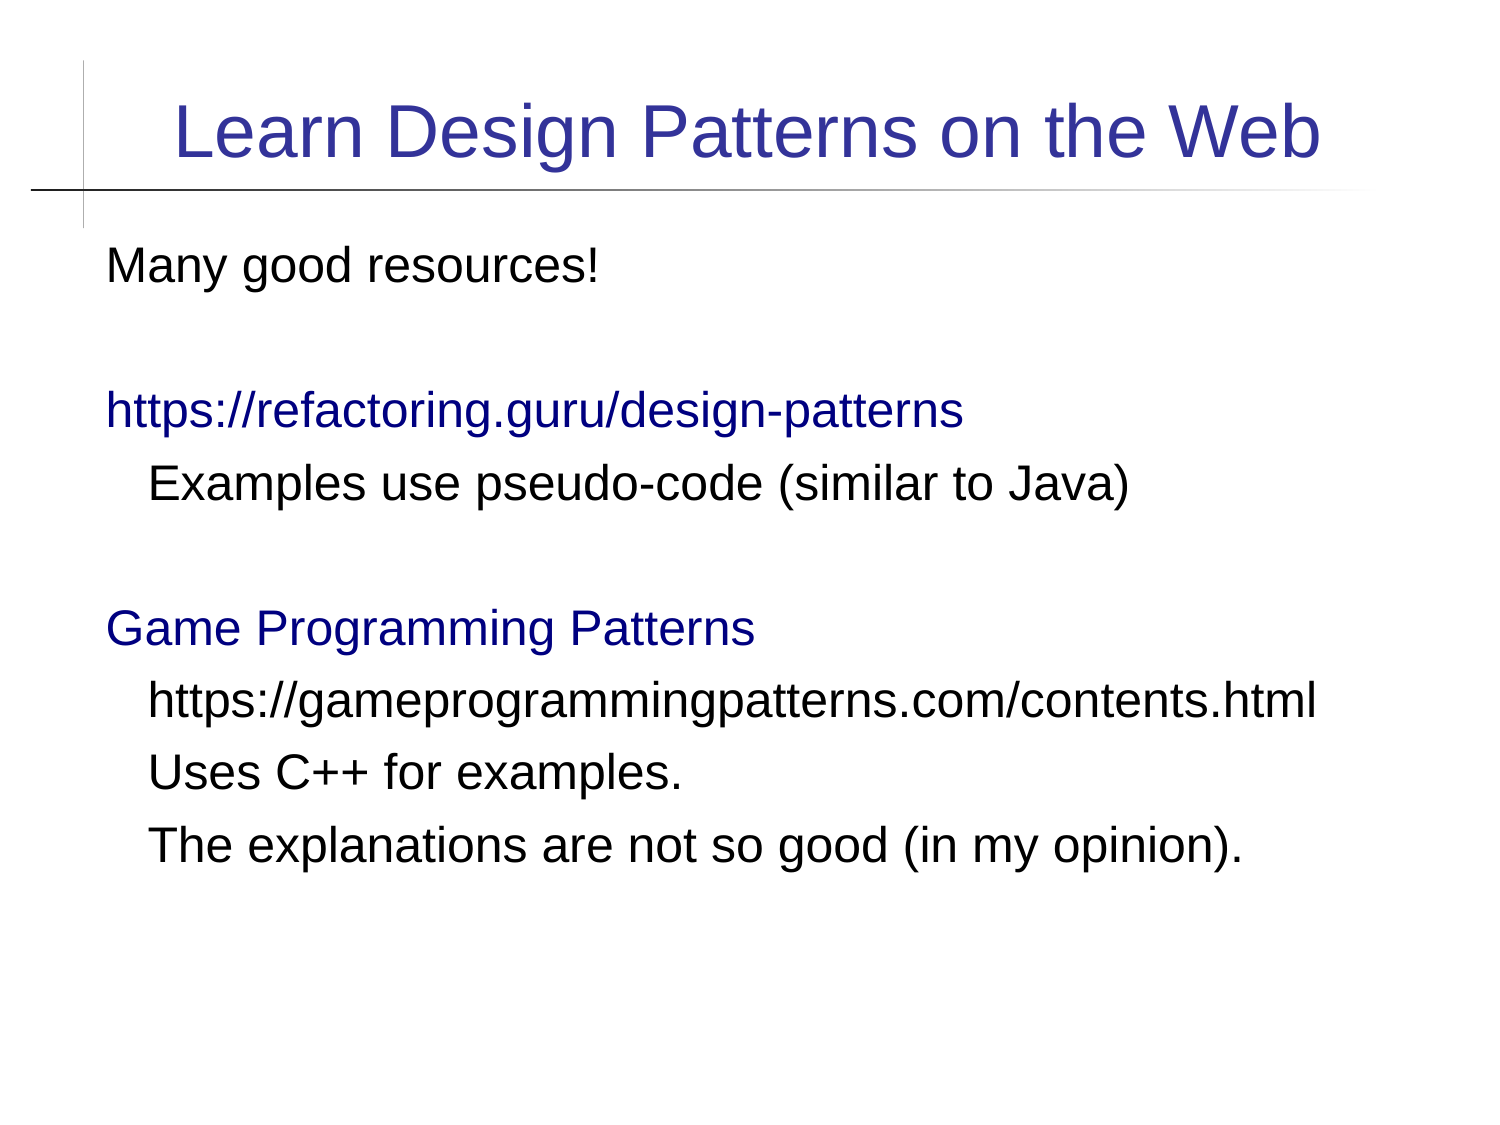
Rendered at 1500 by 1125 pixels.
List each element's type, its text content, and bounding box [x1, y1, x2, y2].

text_box Learn Design Patterns on the Web [100, 42, 1396, 181]
text_box Many good resources! https://refactoring.guru/design-patterns Examples use pseudo-code (similar to Java) Game Programming Patterns https://gameprogrammingpatterns.com/contents.html Uses C++ for examples. The explanations are not so good (in my opinion). [90, 224, 1396, 1035]
